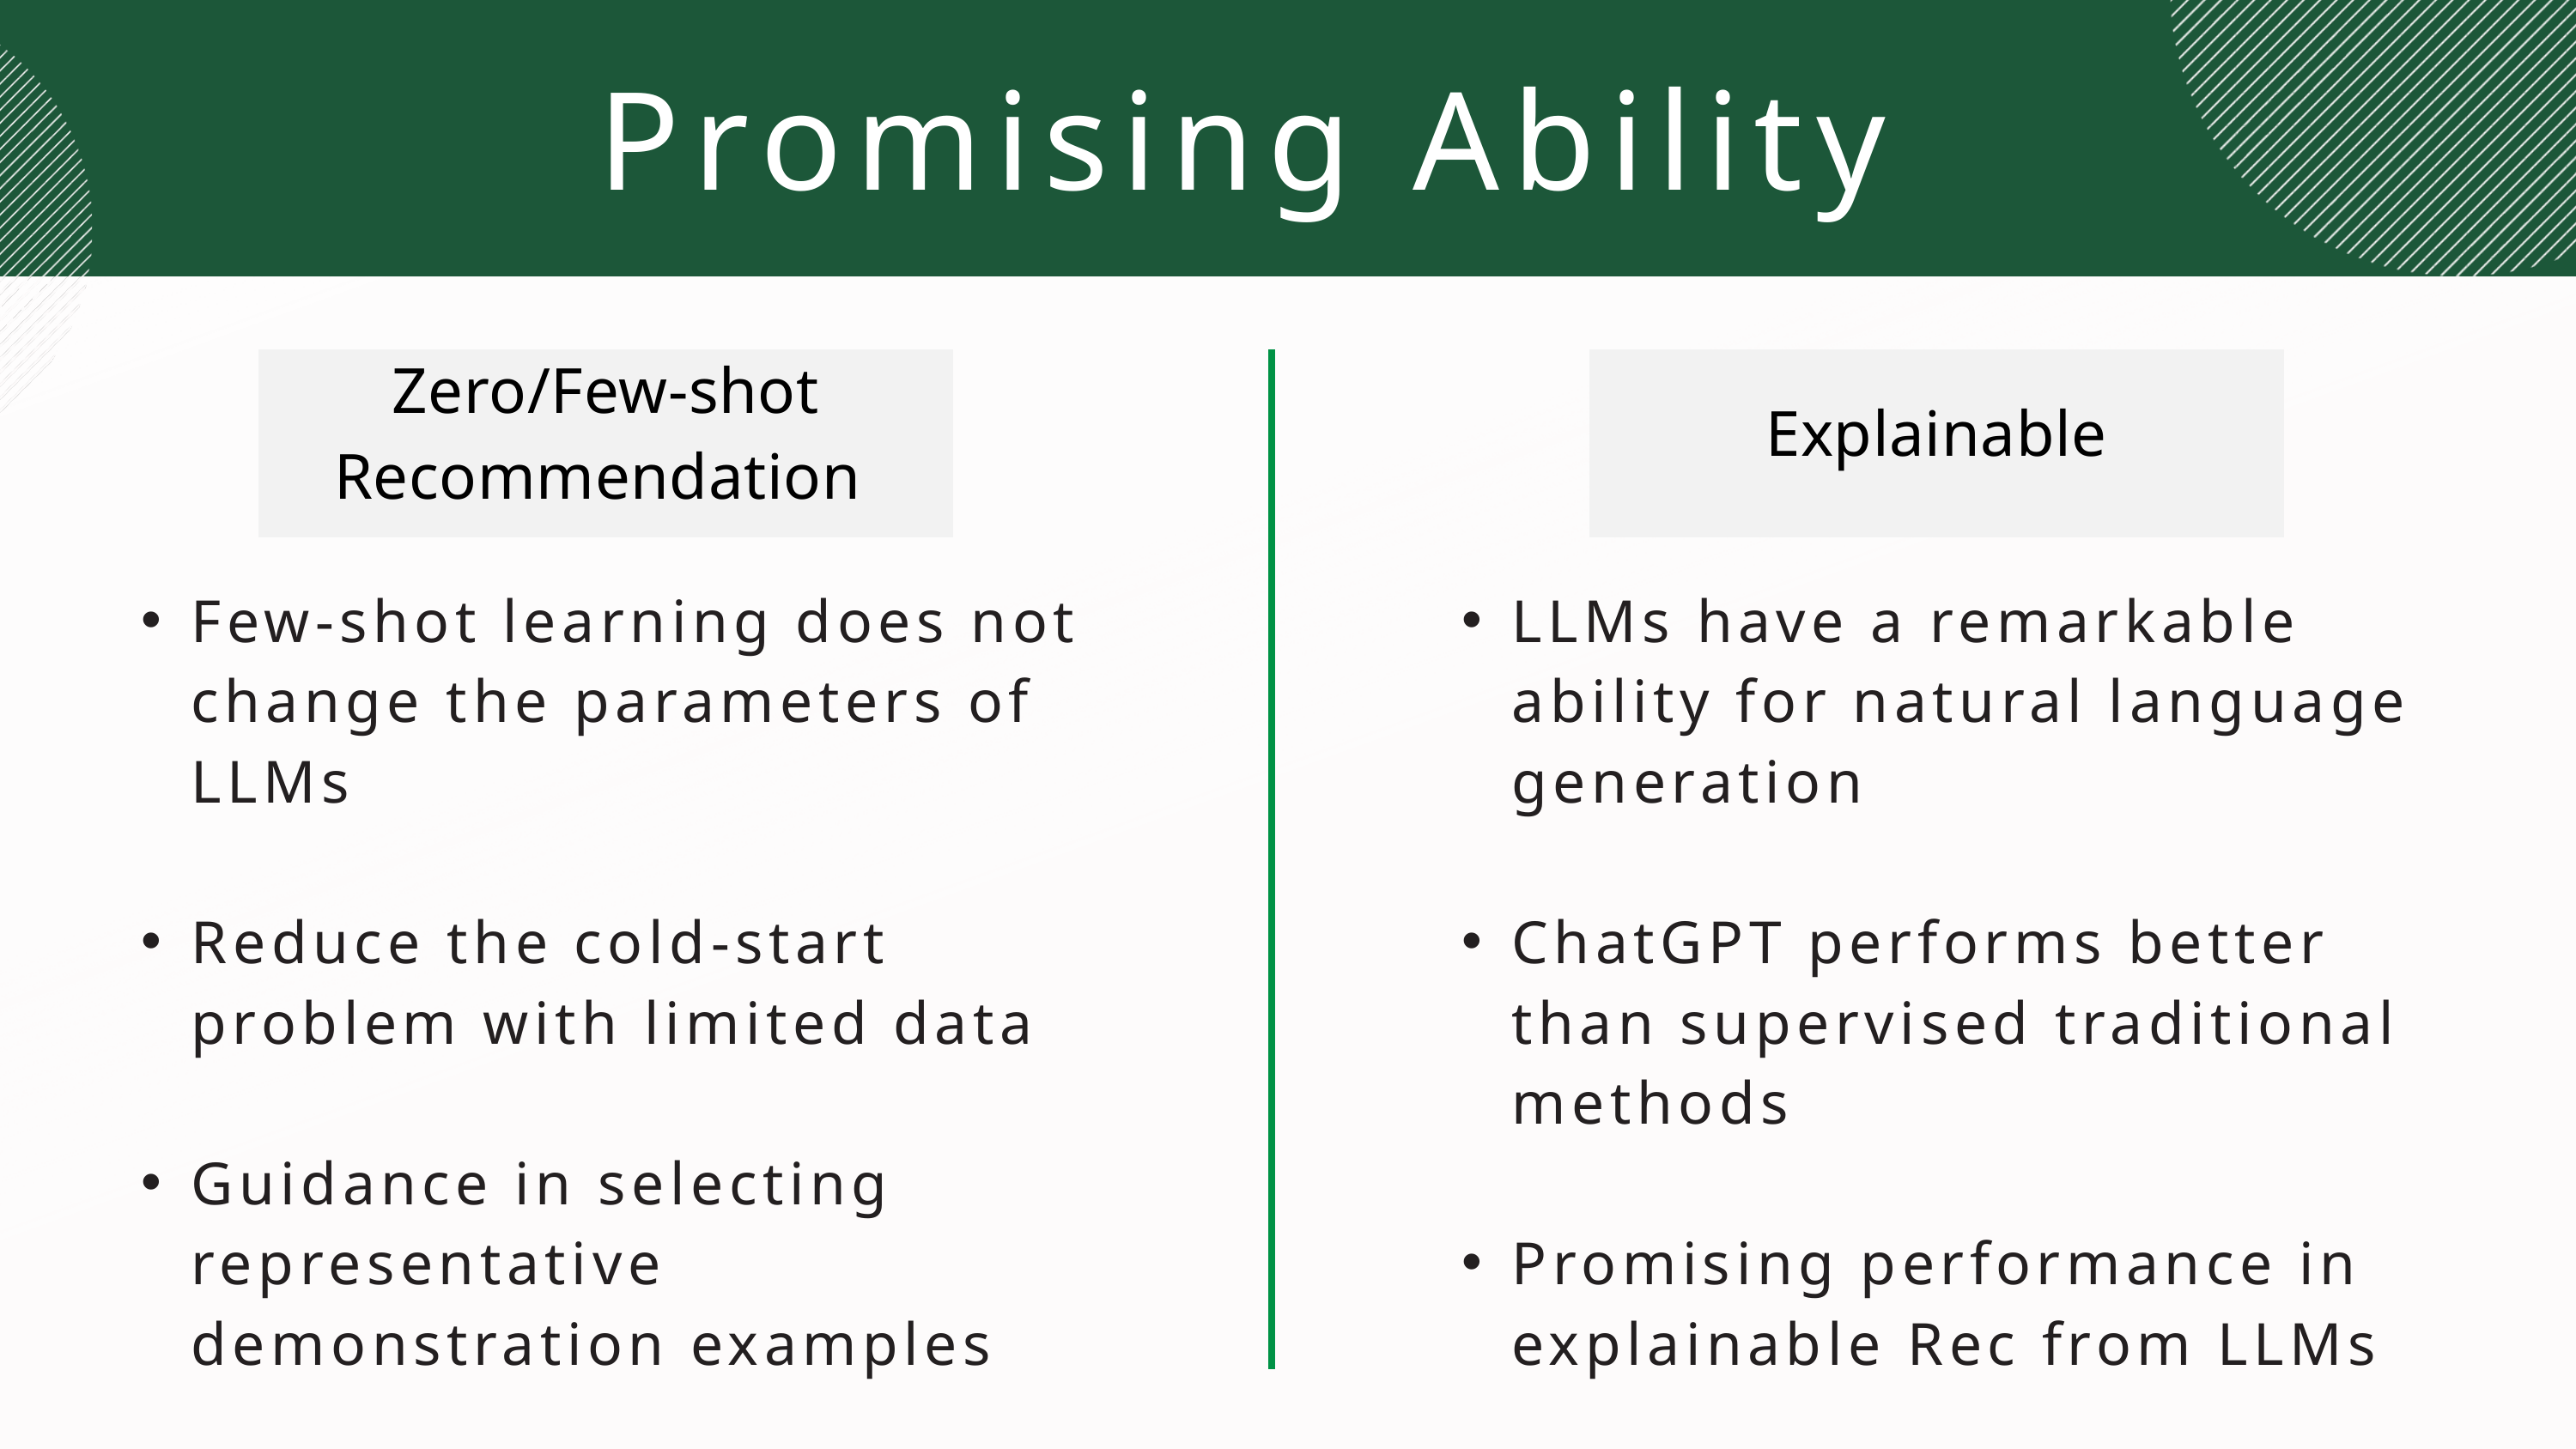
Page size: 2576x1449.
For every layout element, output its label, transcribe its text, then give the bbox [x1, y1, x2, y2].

text_box [0, 287, 2576, 1449]
text_box LLMs have a remarkable ability for natural language generation ChatGPT performs better than supervised traditional methods Promising performance in explainable Rec from LLMs [1413, 573, 2461, 1377]
text_box Few-shot learning does not change the parameters of LLMs Reduce the cold-start problem with limited data Guidance in selecting representative demonstration examples [92, 573, 1140, 1377]
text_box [1267, 349, 1275, 1369]
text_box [0, 0, 2576, 277]
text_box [258, 349, 954, 538]
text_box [1589, 349, 2284, 538]
text_box [0, 287, 93, 459]
